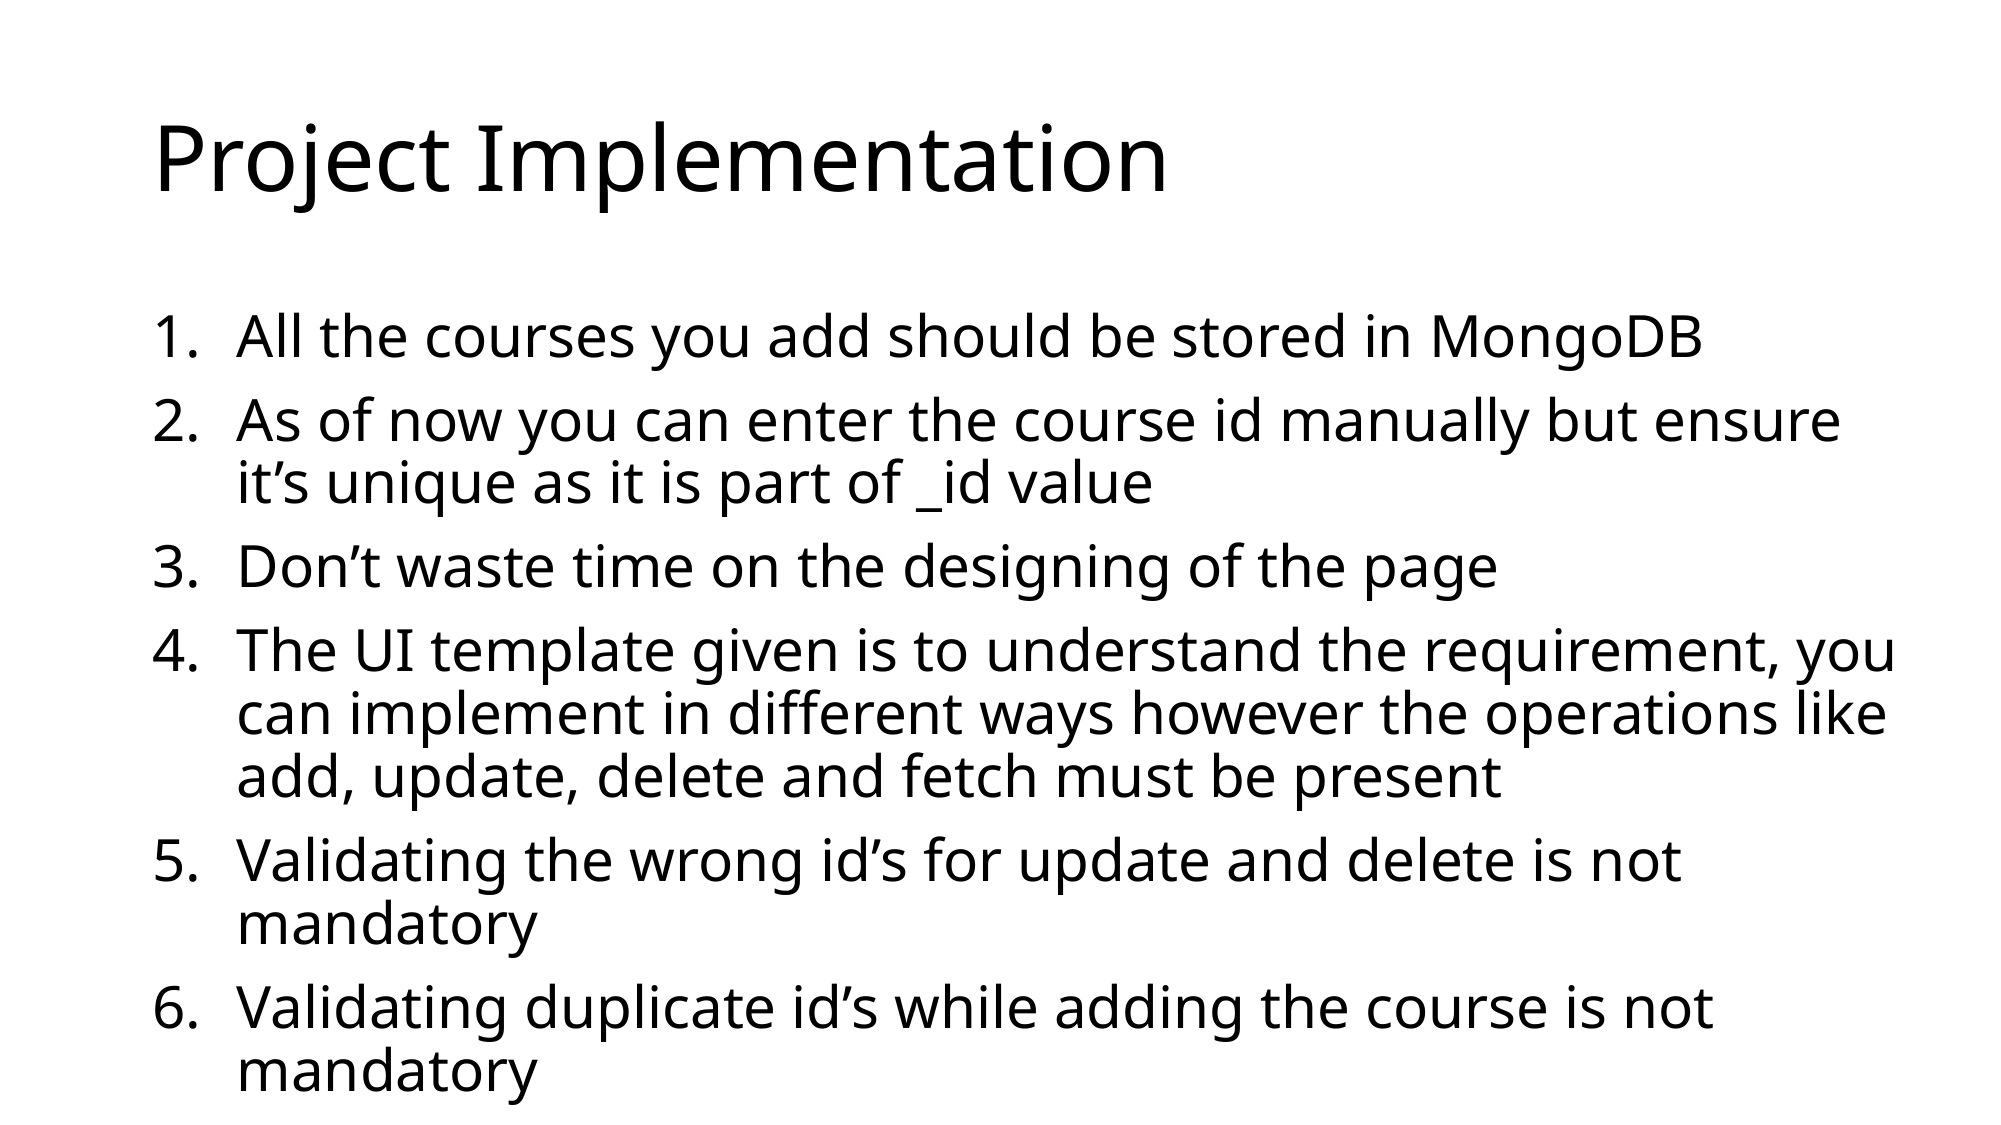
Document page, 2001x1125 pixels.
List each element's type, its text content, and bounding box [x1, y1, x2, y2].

list All the courses you add should be stored in MongoDB As of now you can enter the course id manually but ensure it’s unique as it is part of _id value Don’t waste time on the designing of the page The UI template given is to understand the requirement, you can implement in different ways however the operations like add, update, delete and fetch must be present Validating the wrong id’s for update and delete is not mandatory Validating duplicate id’s while adding the course is not mandatory [137, 299, 1918, 1014]
title Project Implementation [137, 53, 1863, 271]
